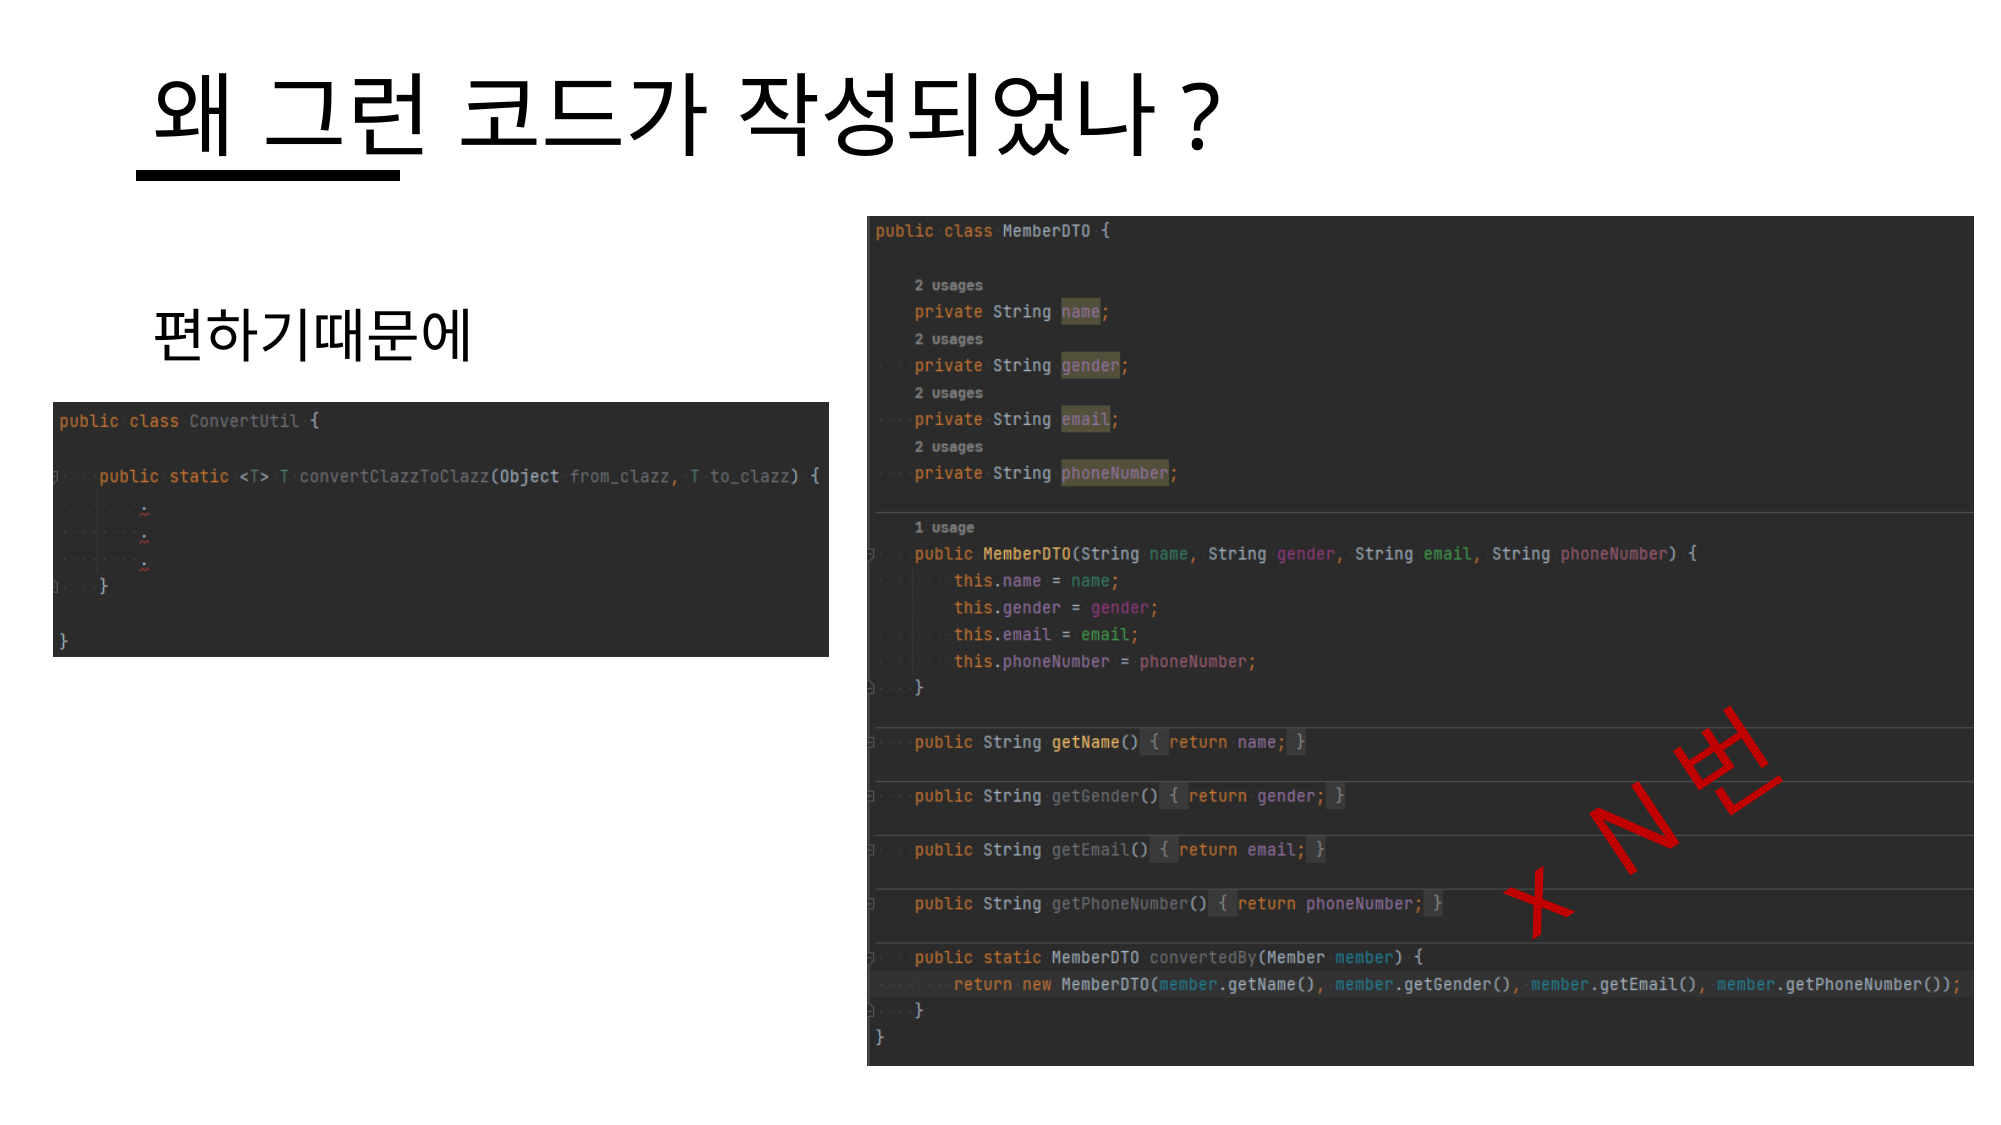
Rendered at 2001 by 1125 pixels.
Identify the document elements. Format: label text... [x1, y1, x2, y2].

picture [53, 402, 829, 657]
title 왜 그런 코드가 작성되었나? [137, 59, 1863, 180]
text_box [136, 170, 400, 181]
picture [867, 216, 1974, 1066]
list 편하기때문에 [137, 299, 867, 1014]
